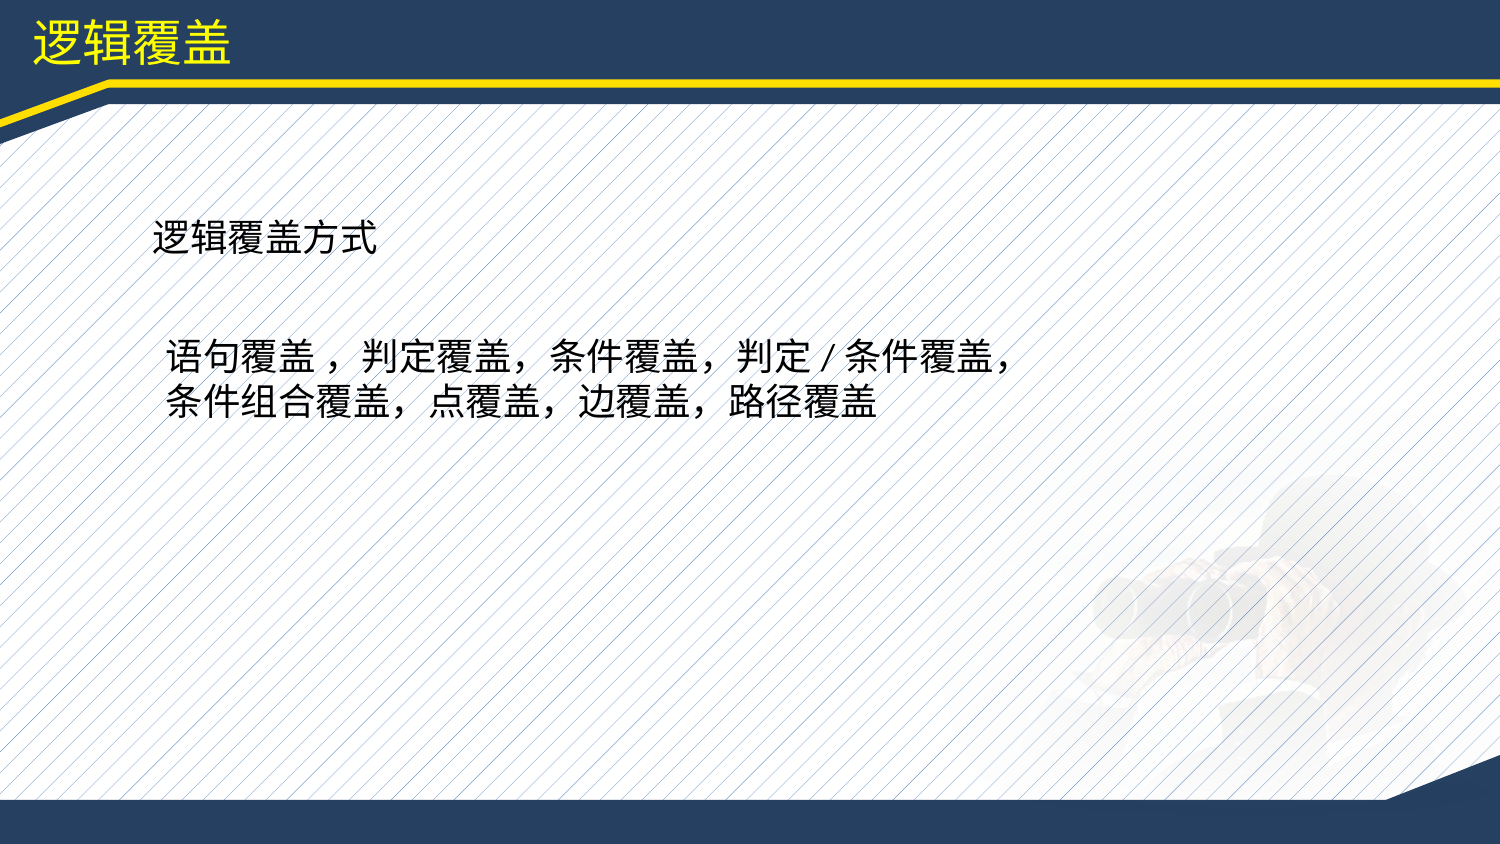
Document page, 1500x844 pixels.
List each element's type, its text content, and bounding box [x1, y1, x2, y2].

picture [891, 393, 1500, 824]
text_box 逻辑覆盖方式 [137, 206, 393, 267]
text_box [0, 752, 1500, 844]
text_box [0, 0, 1500, 122]
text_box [0, 136, 1500, 147]
text_box 语句覆盖 ，判定覆盖，条件覆盖，判定/条件覆盖， 条件组合覆盖，点覆盖，边覆盖，路径覆盖 [151, 326, 1047, 431]
